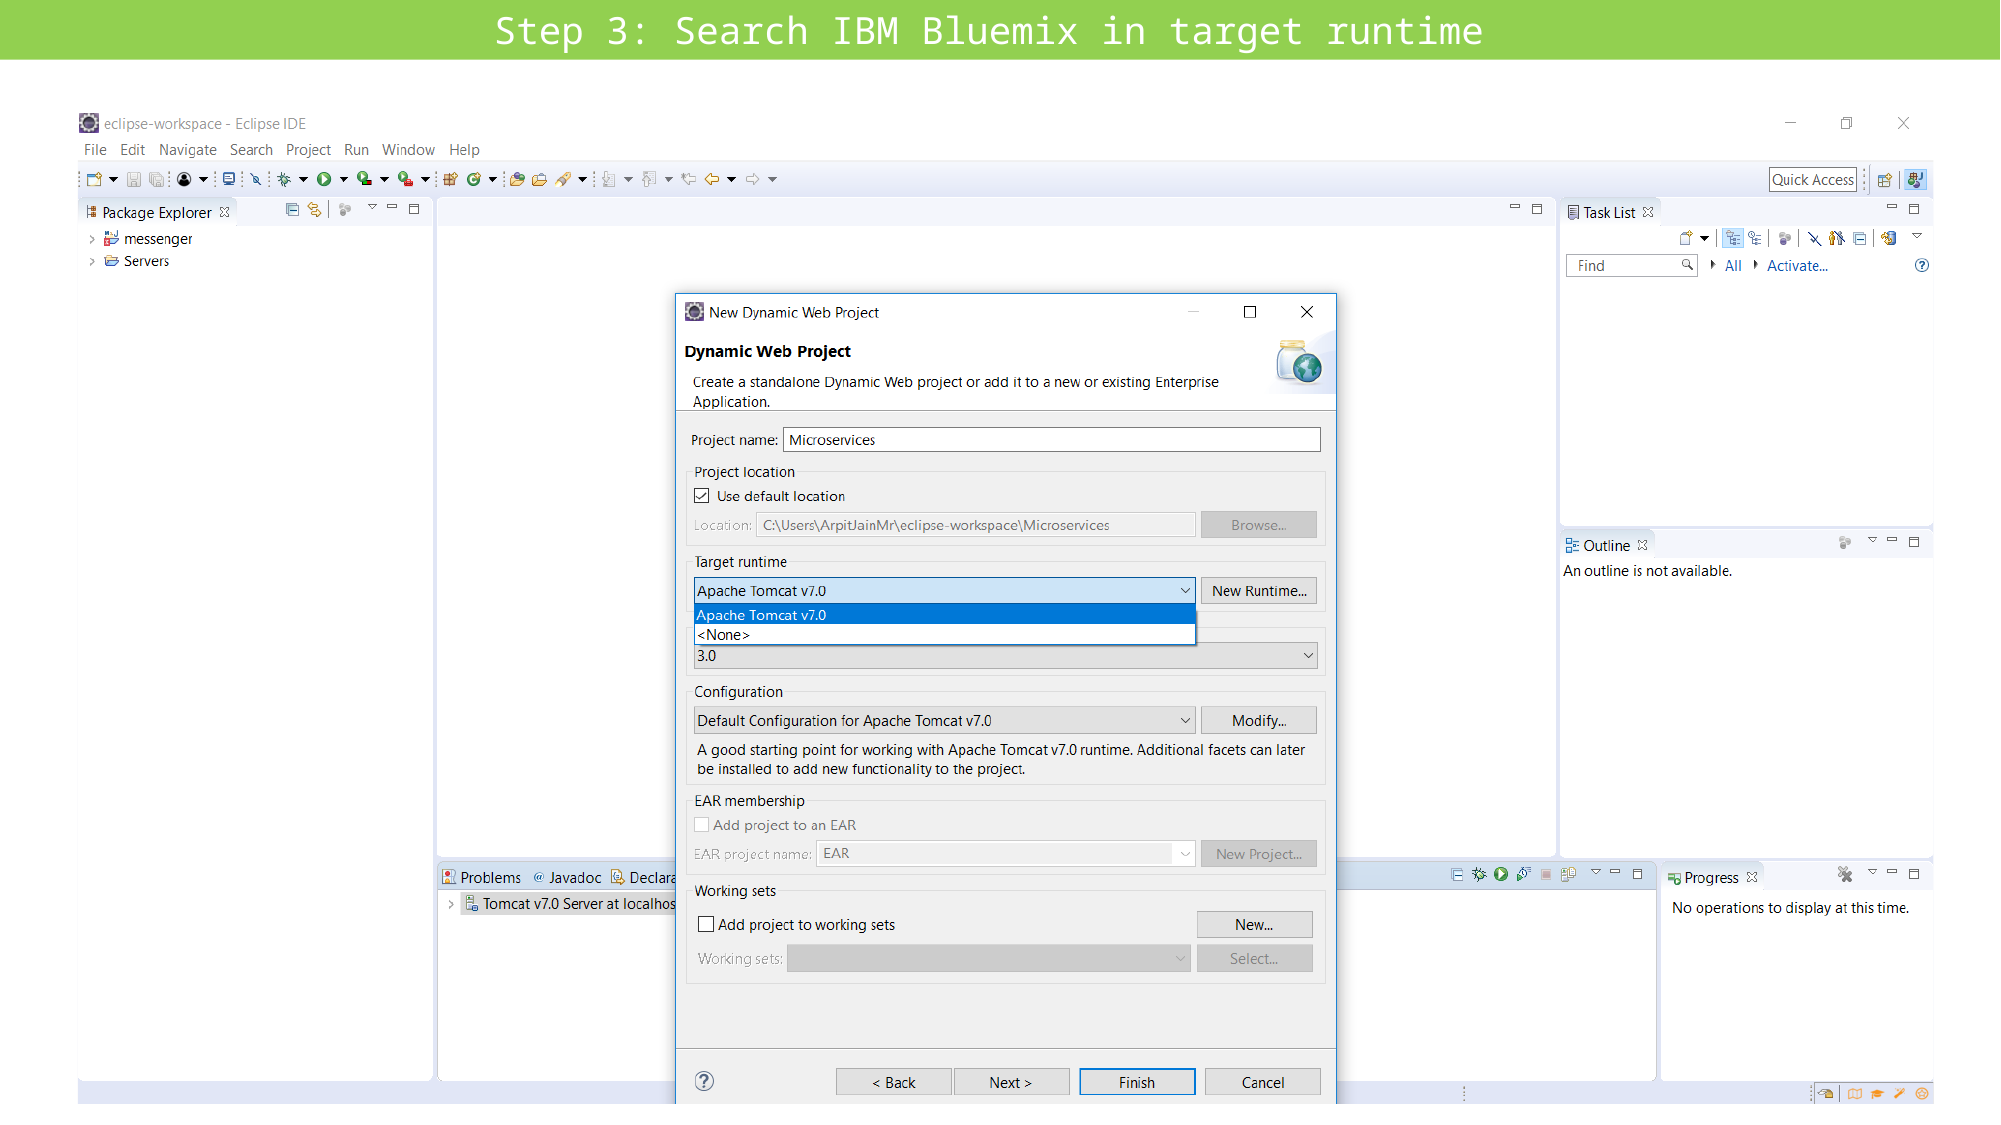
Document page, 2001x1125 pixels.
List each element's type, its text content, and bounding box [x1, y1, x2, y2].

picture [77, 109, 1934, 1104]
text_box Step 3: Search IBM Bluemix in target runtime [0, 0, 2000, 60]
